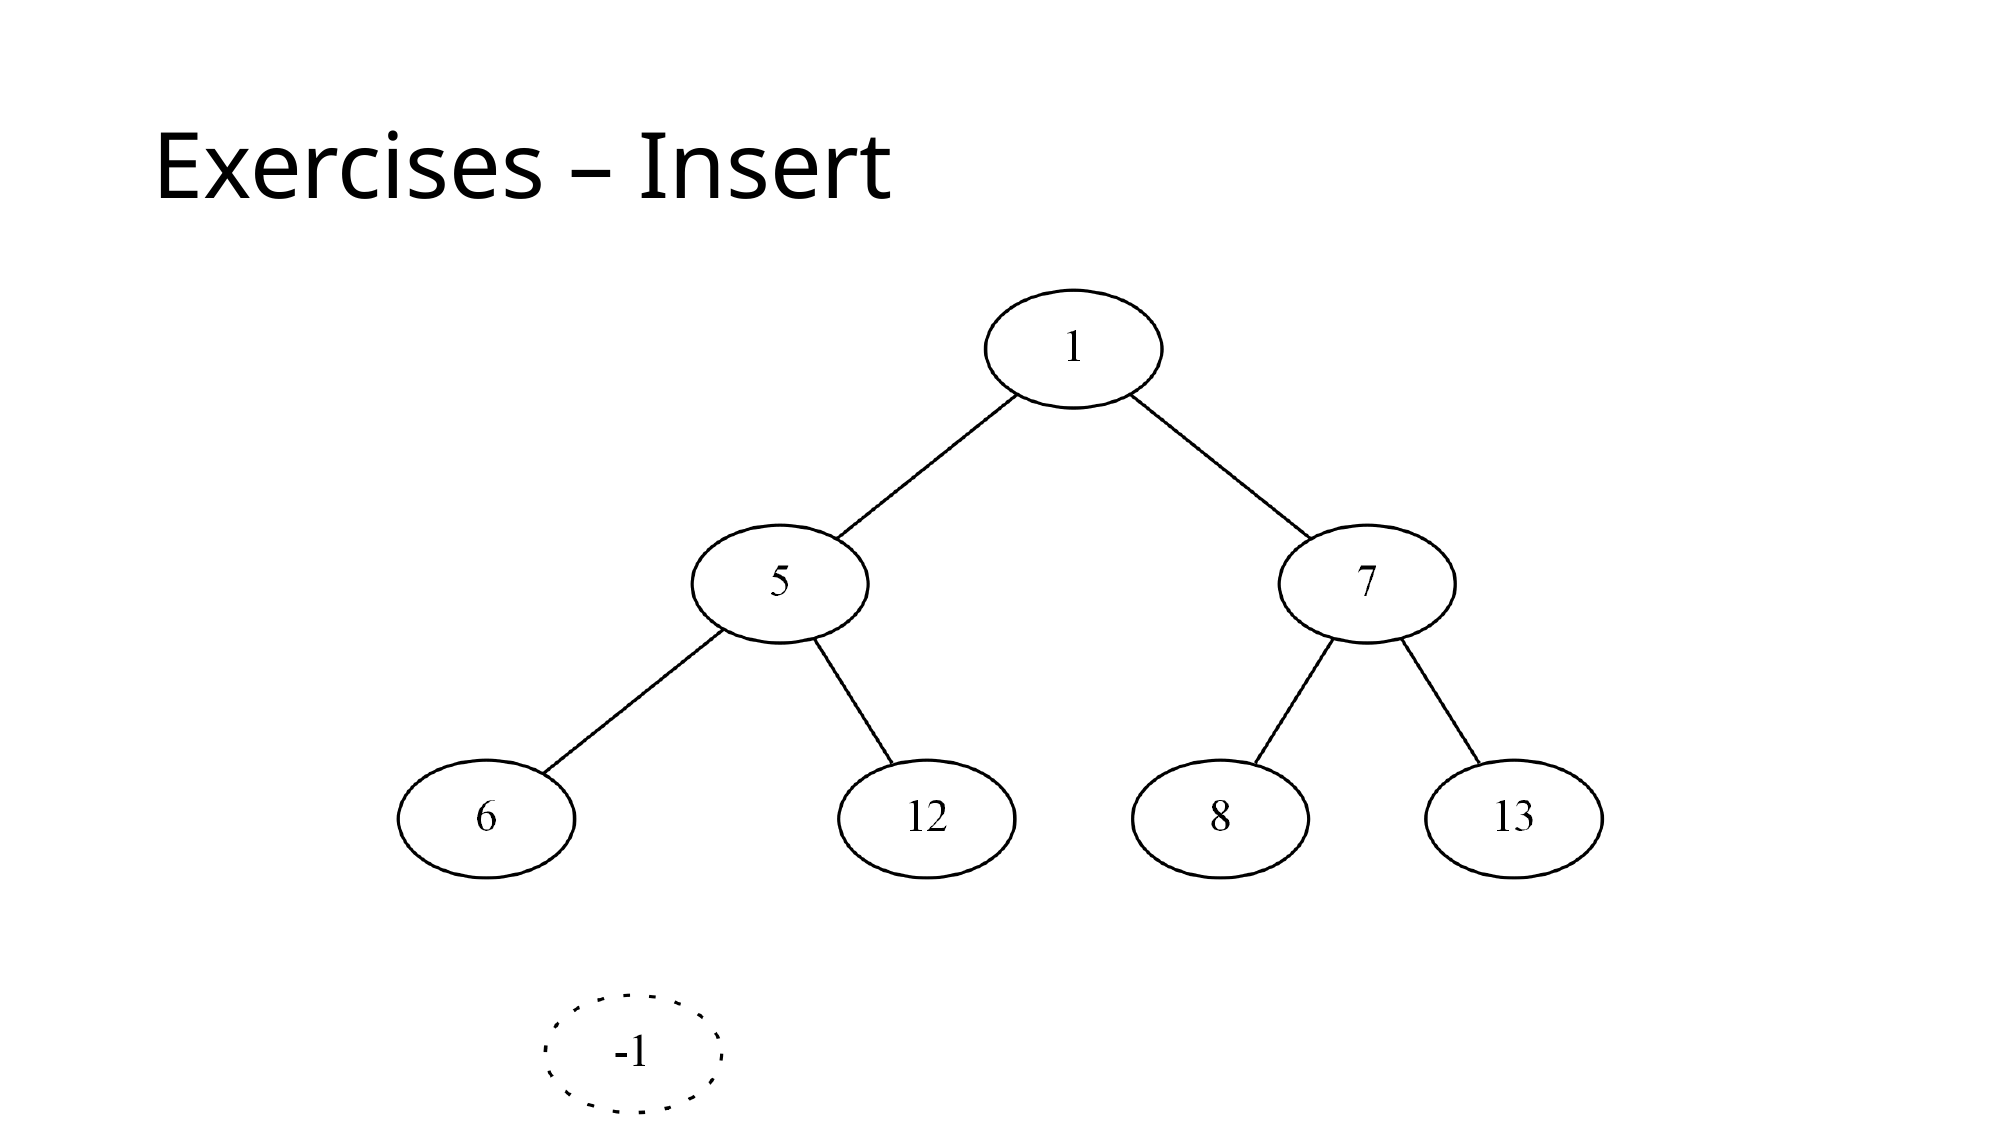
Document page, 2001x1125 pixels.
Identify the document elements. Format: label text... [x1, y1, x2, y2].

picture [385, 277, 1615, 1125]
title Exercises – Insert [137, 59, 1863, 278]
